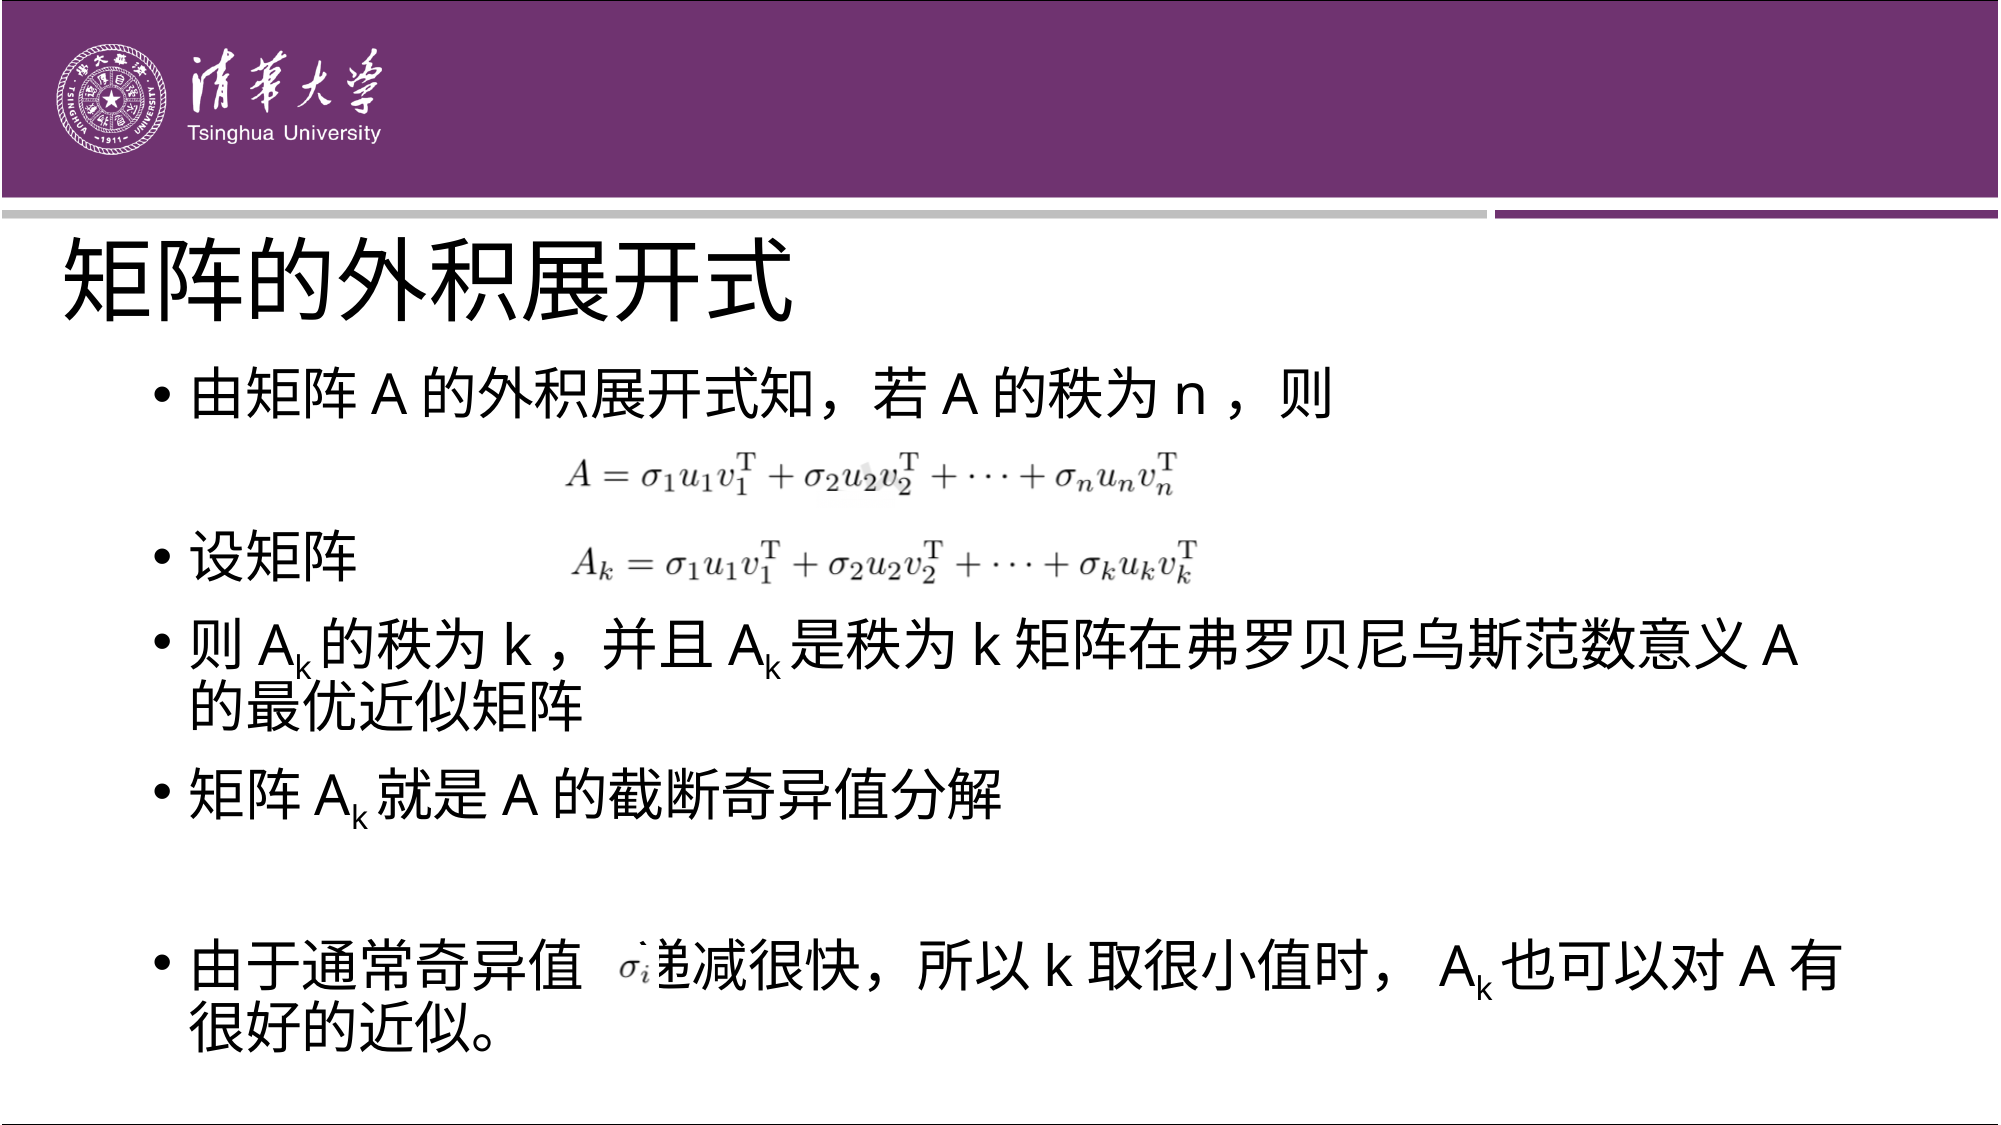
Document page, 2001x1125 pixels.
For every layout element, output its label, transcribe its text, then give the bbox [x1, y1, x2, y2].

title 矩阵的外积展开式 [46, 176, 1772, 394]
list 由矩阵A的外积展开式知，若A的秩为n，则 设矩阵 则Ak的秩为k，并且Ak是秩为k矩阵在弗罗贝尼乌斯范数意义A的最优近似矩阵 矩阵Ak就是A的截断奇异值分解 由于通常奇异值 递减很快，所以k取很小值时，Ak也可以对A有很好的近似。 [137, 358, 1863, 1073]
picture [2, 0, 1998, 1125]
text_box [559, 443, 1189, 508]
